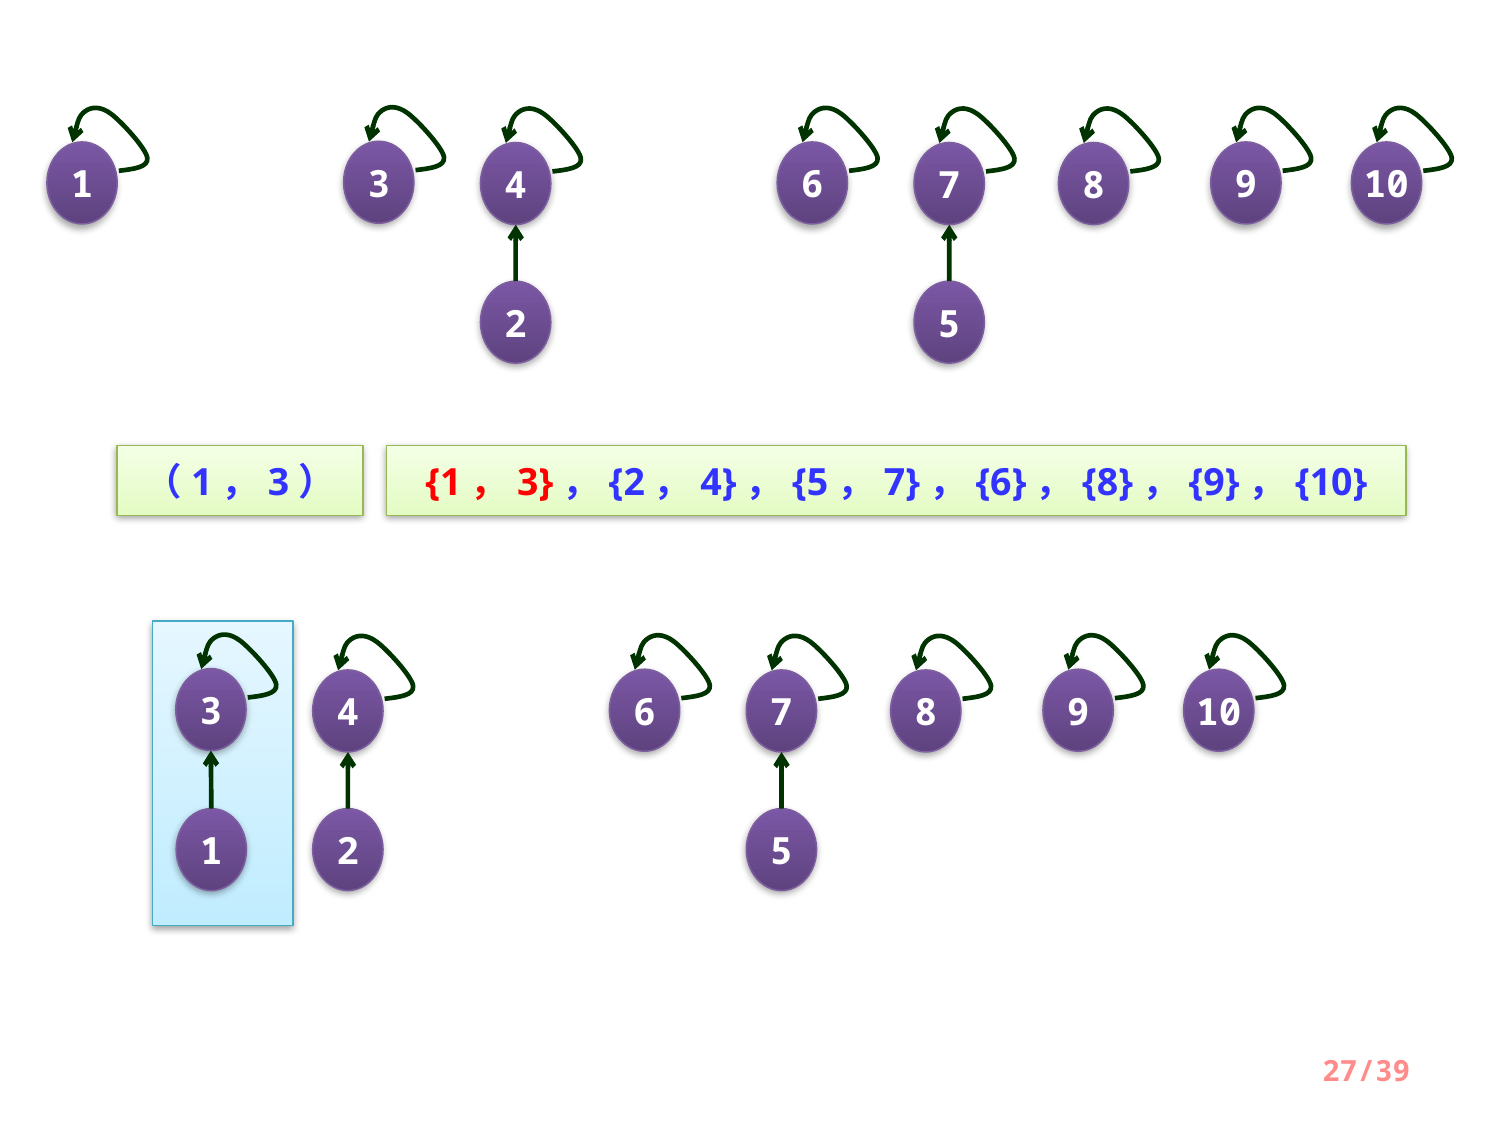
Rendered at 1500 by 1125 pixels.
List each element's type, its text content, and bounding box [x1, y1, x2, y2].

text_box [480, 106, 583, 225]
slide_number 27/39 [1074, 1042, 1425, 1103]
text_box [1351, 105, 1454, 225]
text_box 5 [913, 280, 986, 364]
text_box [1210, 105, 1313, 225]
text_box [776, 105, 880, 225]
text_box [1058, 106, 1161, 225]
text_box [913, 106, 1017, 225]
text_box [116, 445, 1407, 891]
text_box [46, 105, 149, 225]
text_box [343, 105, 446, 224]
text_box 2 [479, 280, 552, 364]
text_box [152, 900, 294, 926]
